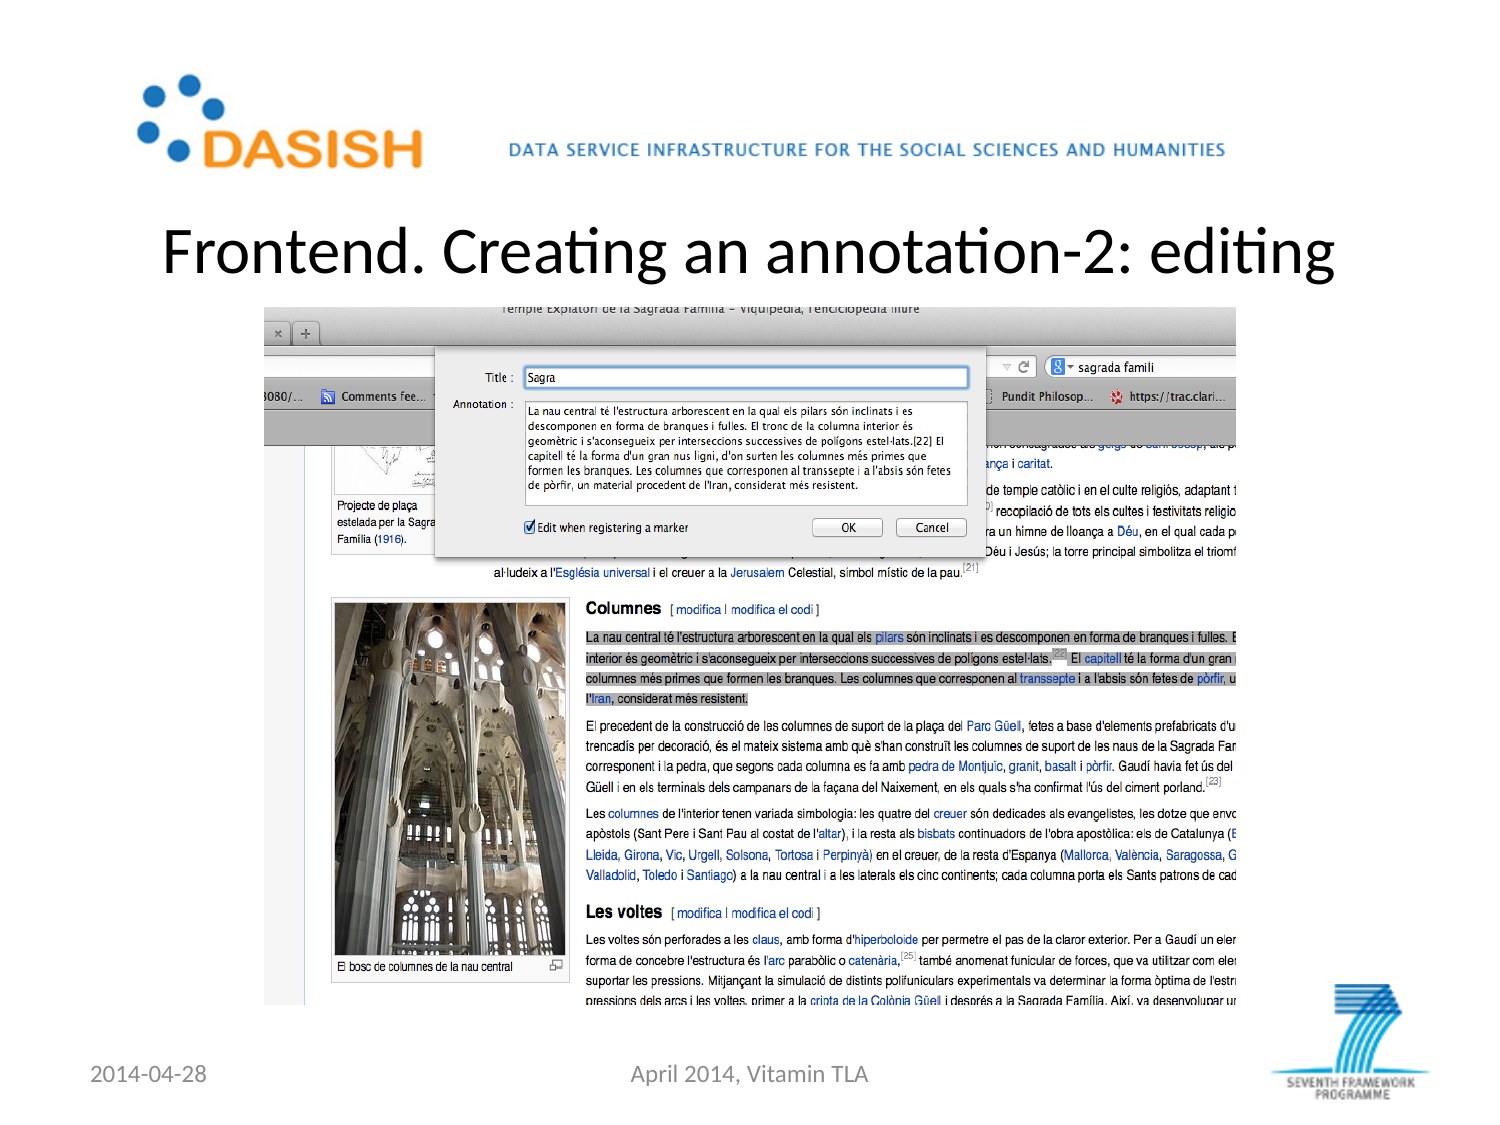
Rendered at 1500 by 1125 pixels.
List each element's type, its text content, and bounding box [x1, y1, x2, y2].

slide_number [75, 1042, 425, 1103]
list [74, 307, 1426, 1006]
picture [104, 61, 1271, 186]
footer April 2014, Vitamin TLA [512, 1042, 988, 1103]
title Frontend. Creating an annotation-2: editing [75, 186, 1425, 307]
